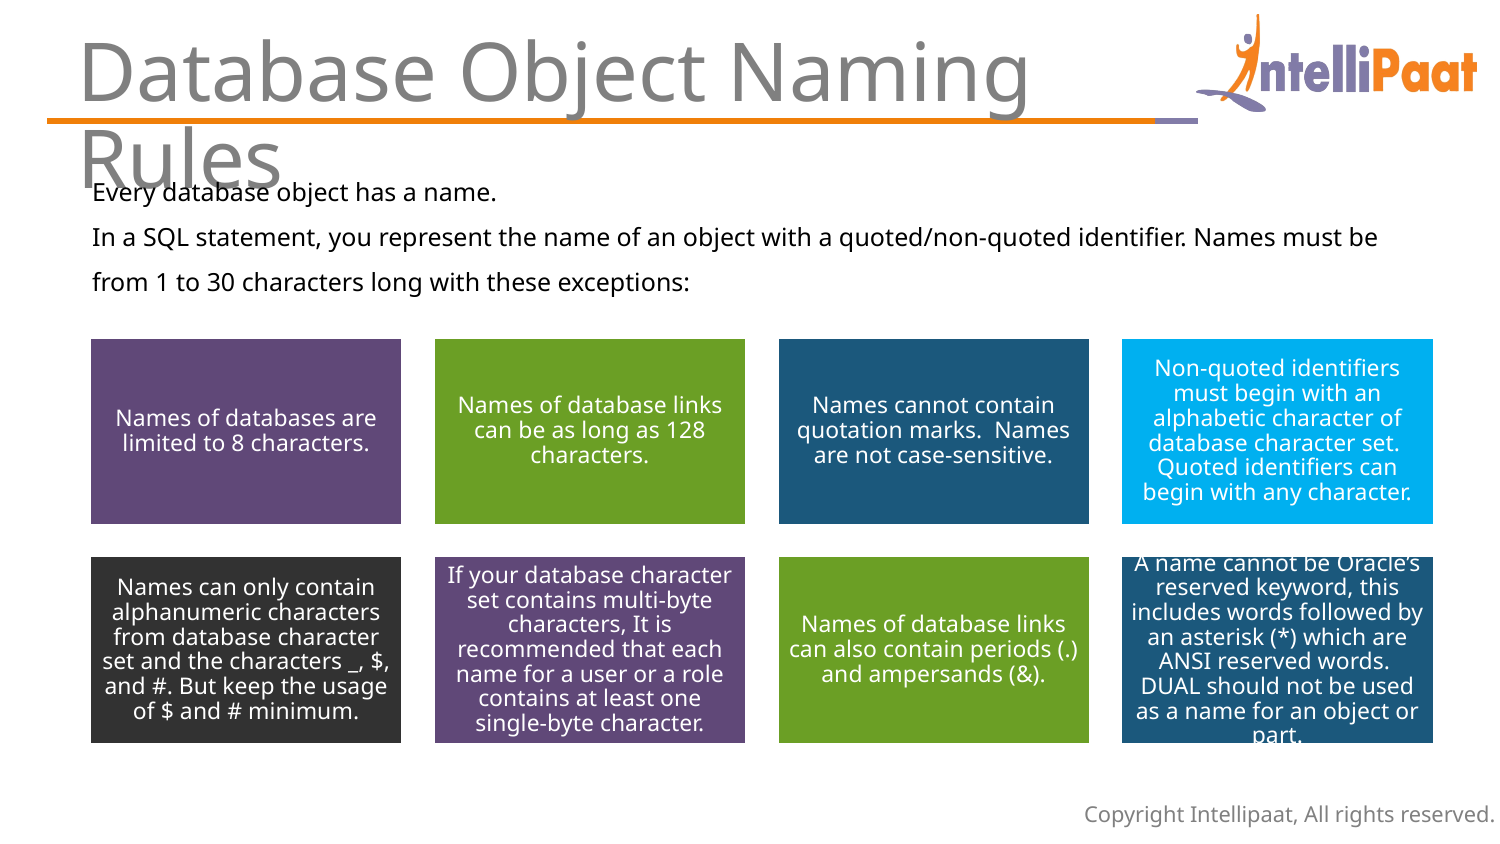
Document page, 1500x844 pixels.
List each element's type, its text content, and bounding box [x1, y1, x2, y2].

picture [1196, 14, 1477, 112]
text_box Every database object has a name. In a SQL statement, you represent the name of an object with a quoted/non-quoted identifier. Names must be from 1 to 30 characters long with these exceptions: [77, 154, 1453, 349]
text_box Database Object Naming Rules [77, 23, 1260, 119]
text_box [89, 274, 1435, 807]
